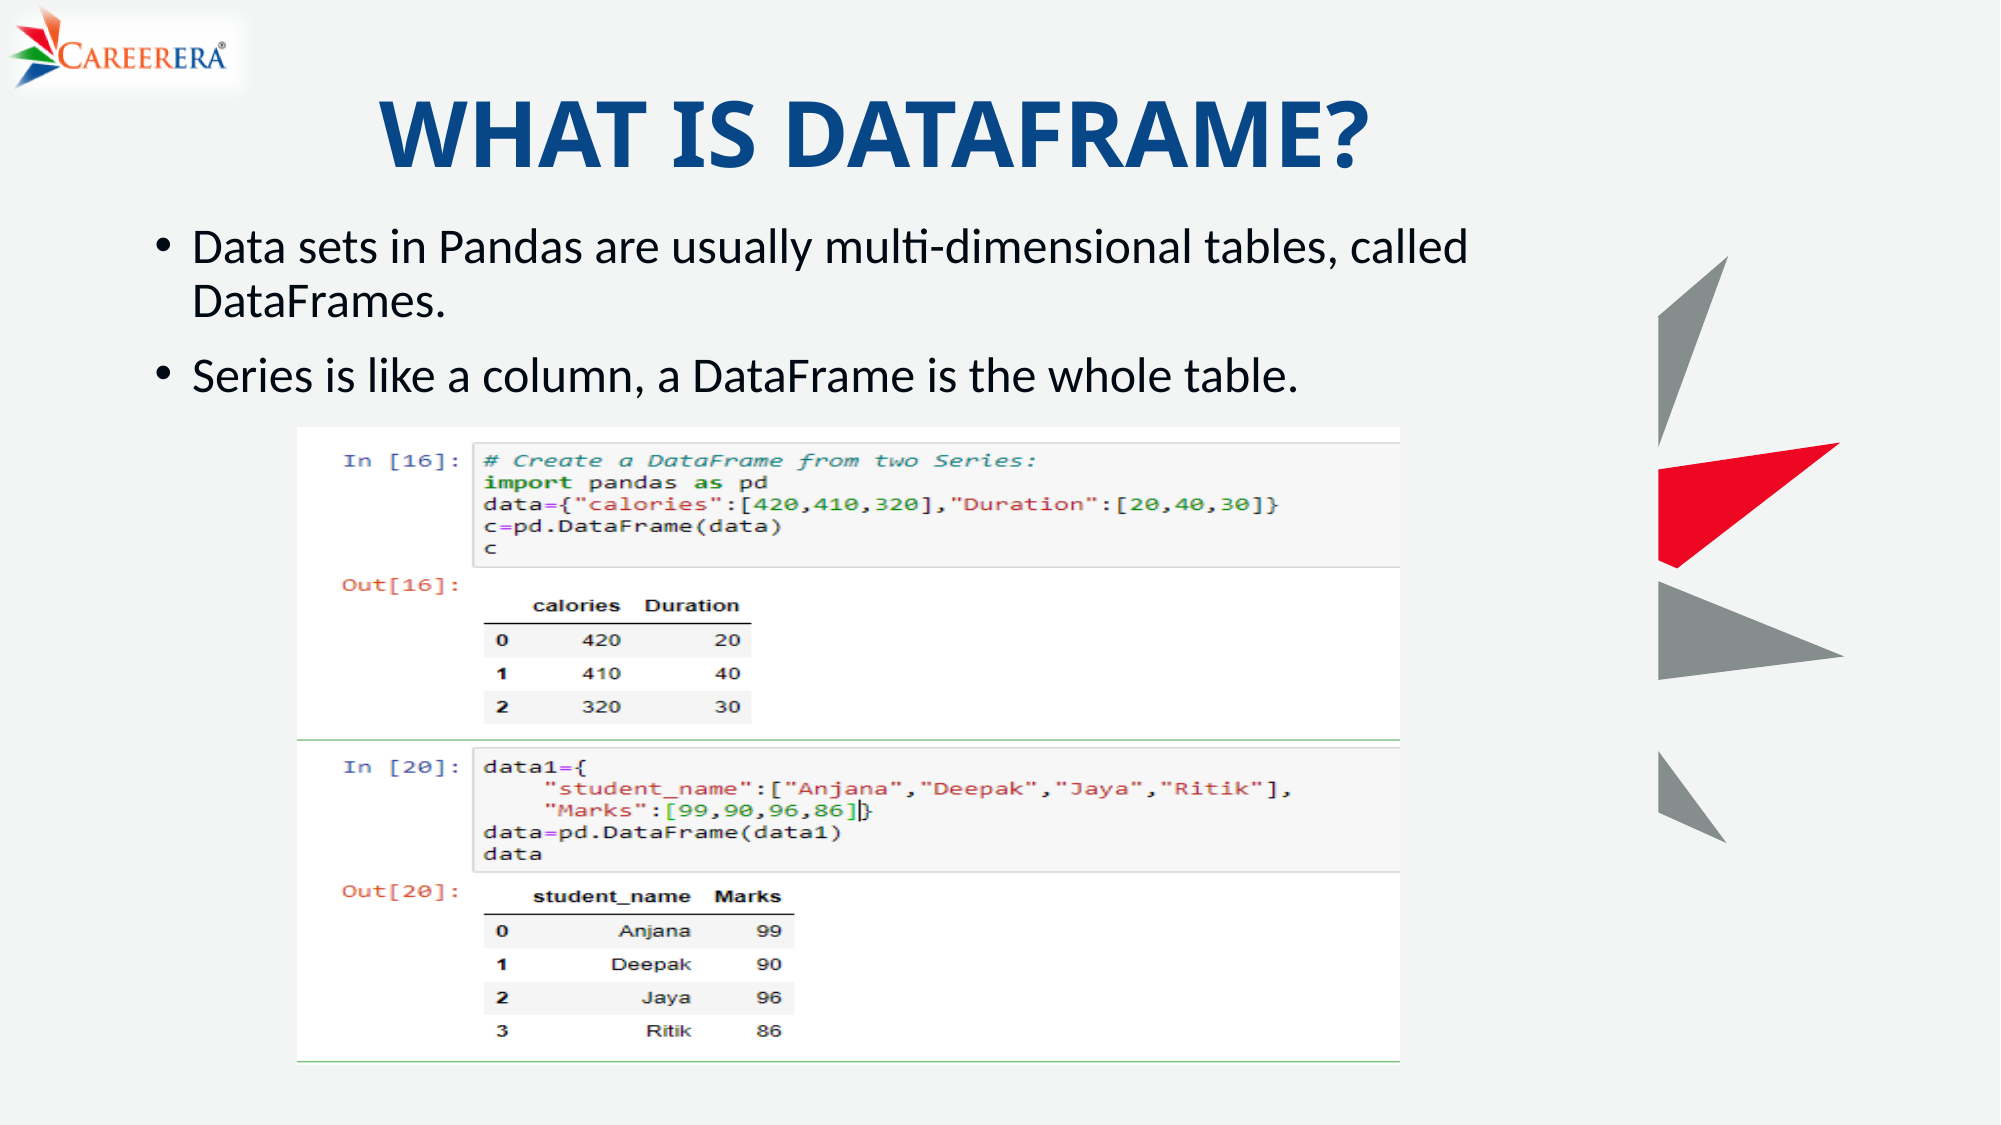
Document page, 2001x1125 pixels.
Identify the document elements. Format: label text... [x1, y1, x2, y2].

title WHAT IS DATAFRAME? [133, 59, 1617, 217]
picture [0, 0, 262, 108]
list Data sets in Pandas are usually multi-dimensional tables, called DataFrames. Series is like a column, a DataFrame is the whole table. [139, 224, 1624, 398]
picture [297, 427, 1400, 1065]
